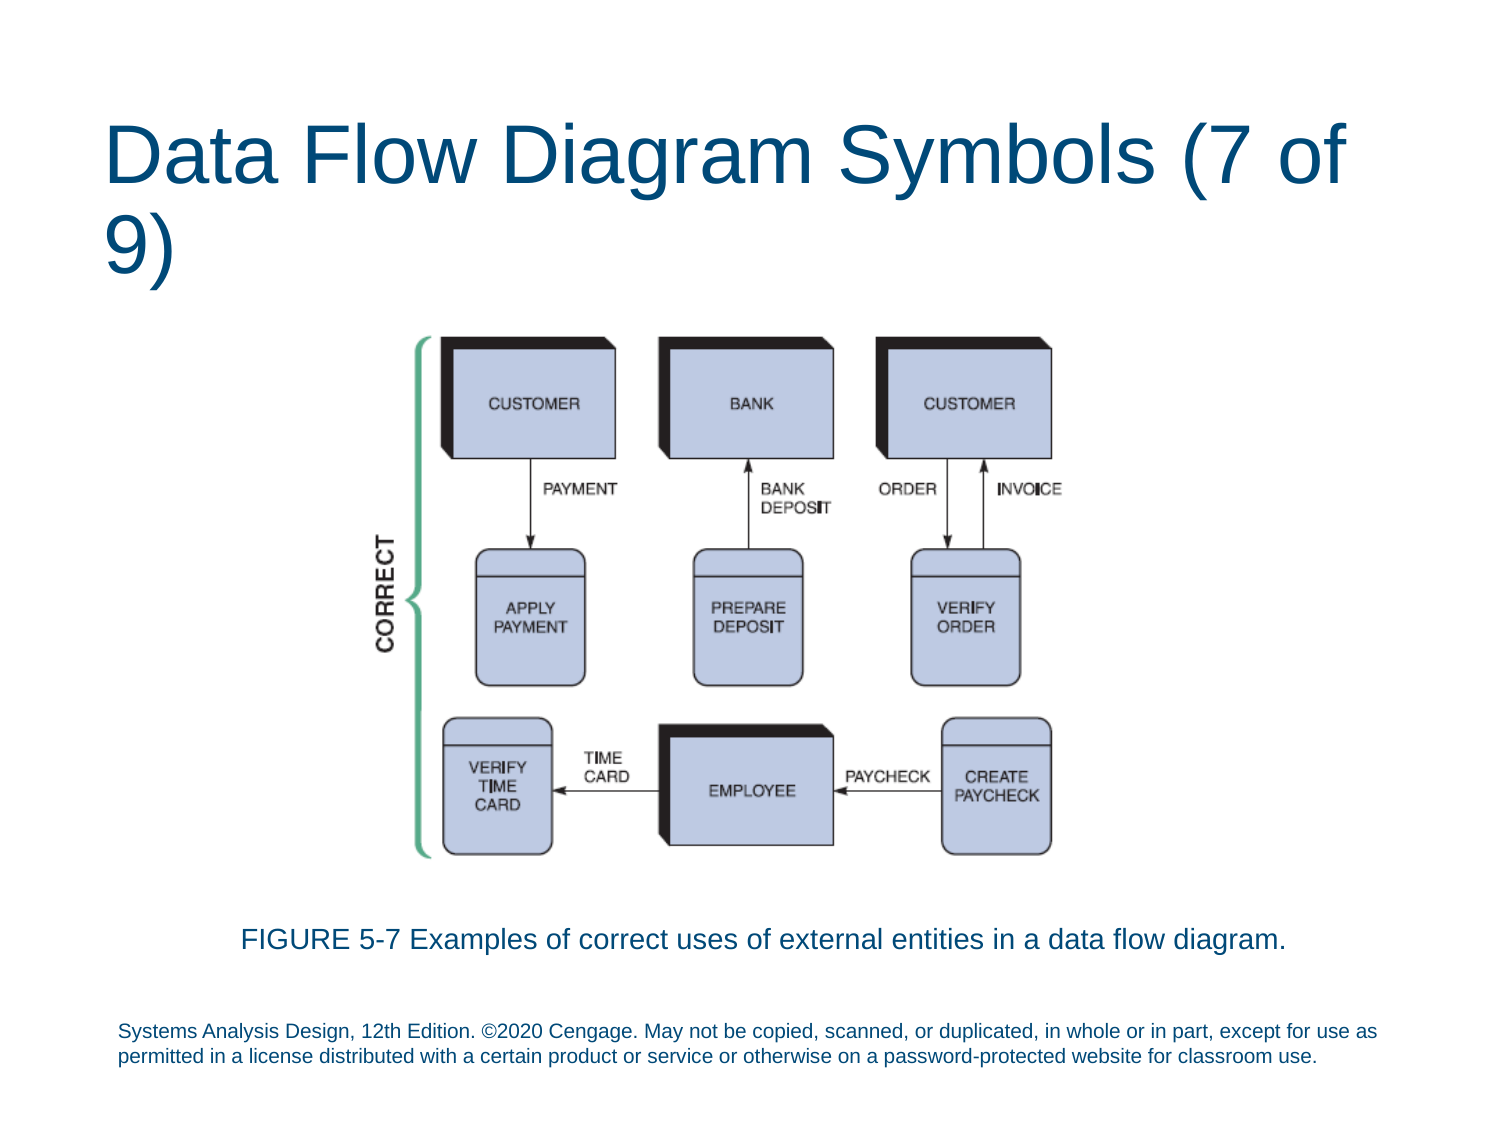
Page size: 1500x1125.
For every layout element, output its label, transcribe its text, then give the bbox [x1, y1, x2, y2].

footer Systems Analysis Design, 12th Edition. ©2020 Cengage. May not be copied, scanned, or duplicated, in whole or in part, except for use as permitted in a license distributed with a certain product or service or otherwise on a password-protected website for classroom use. [103, 1009, 1397, 1070]
text_box FIGURE 5-7 Examples of correct uses of external entities in a data flow diagram. [225, 912, 1397, 963]
title Data Flow Diagram Symbols (7 of 9) [103, 111, 1397, 243]
picture [362, 330, 1069, 867]
